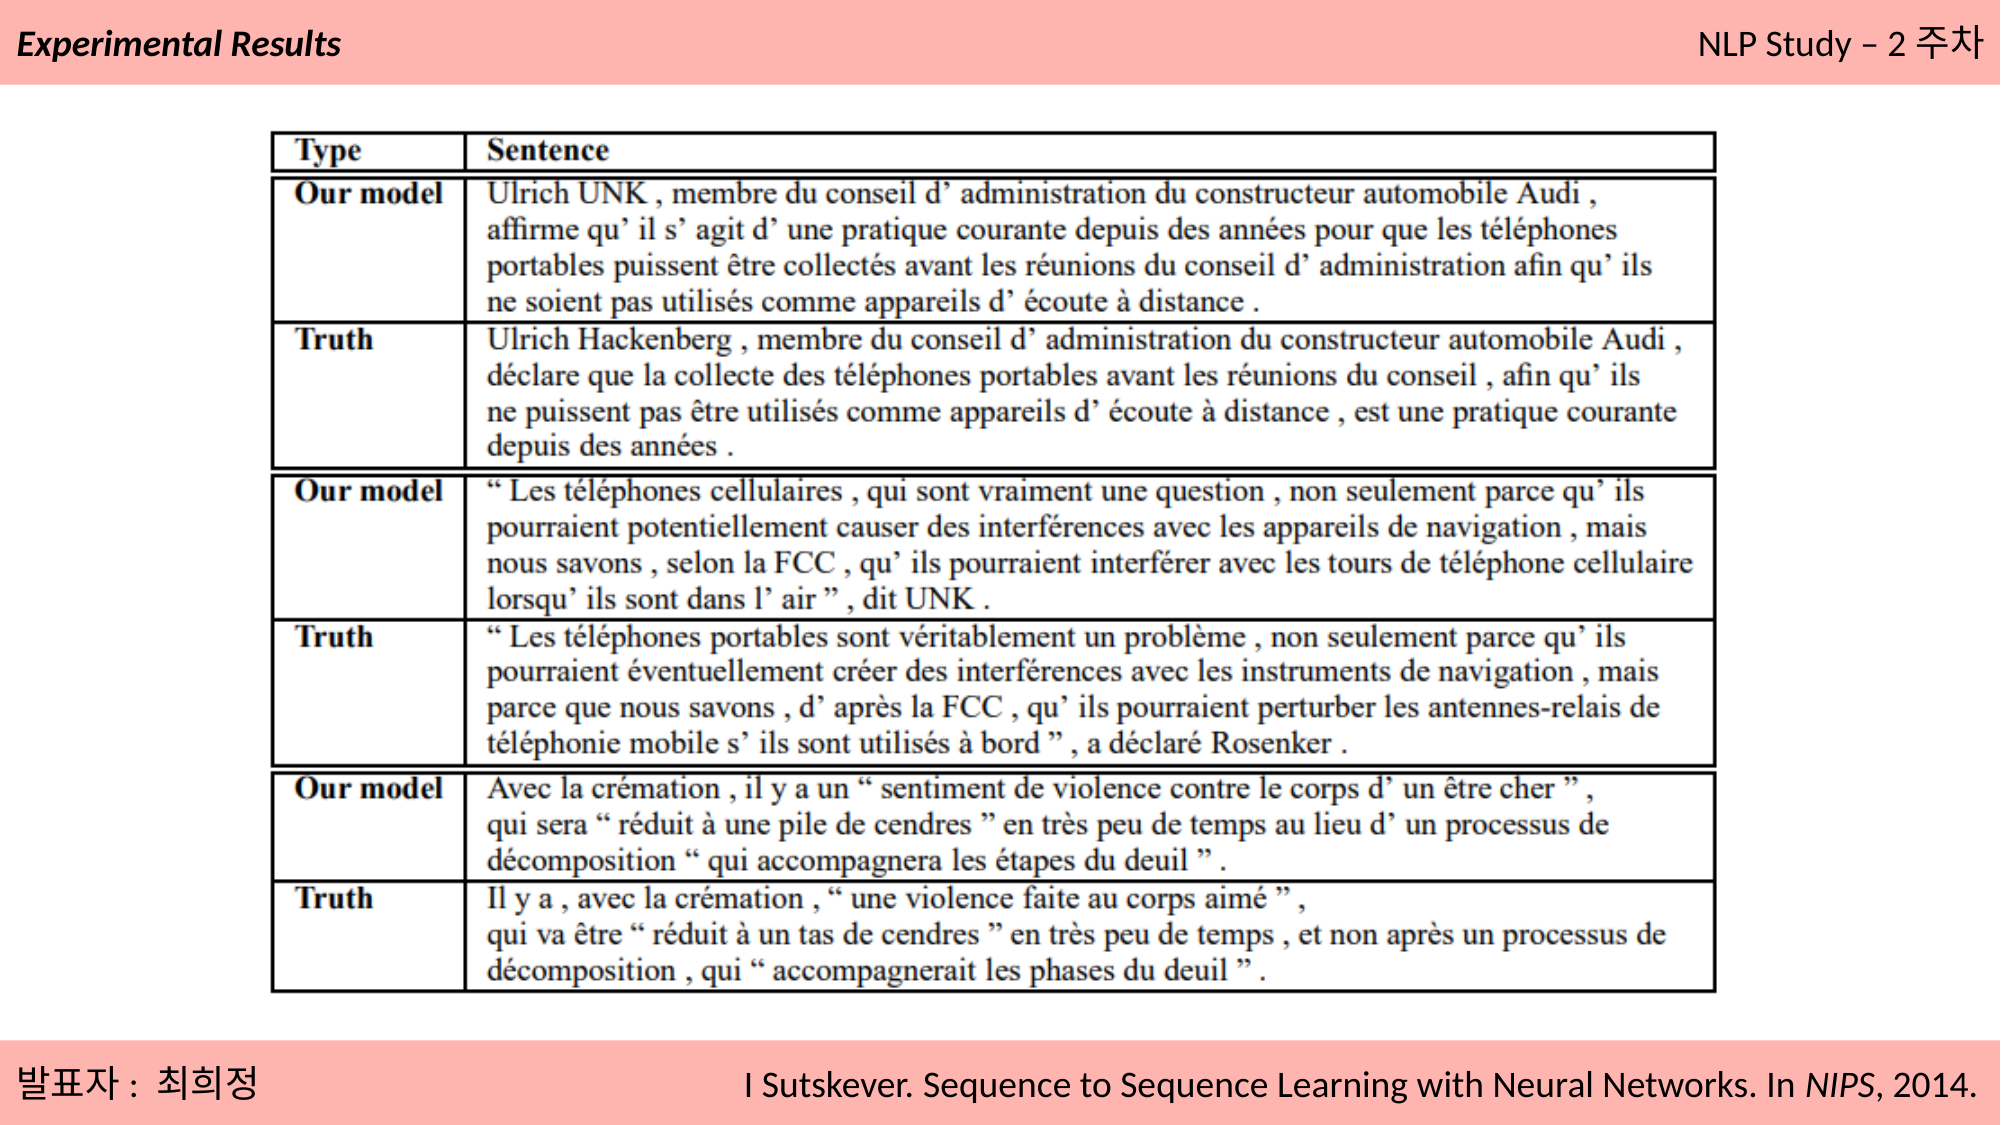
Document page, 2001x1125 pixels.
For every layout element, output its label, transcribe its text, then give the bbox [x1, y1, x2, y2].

picture [264, 119, 1735, 1006]
text_box [0, 1039, 2000, 1125]
text_box [0, 0, 2000, 86]
text_box 발표자: 최희정 [1, 1052, 275, 1113]
text_box I Sutskever. Sequence to Sequence Learning with Neural Networks. In NIPS, 2014. [729, 1052, 1994, 1113]
text_box Experimental Results [1, 11, 357, 72]
text_box NLP Study – 2주차 [1683, 11, 2000, 72]
